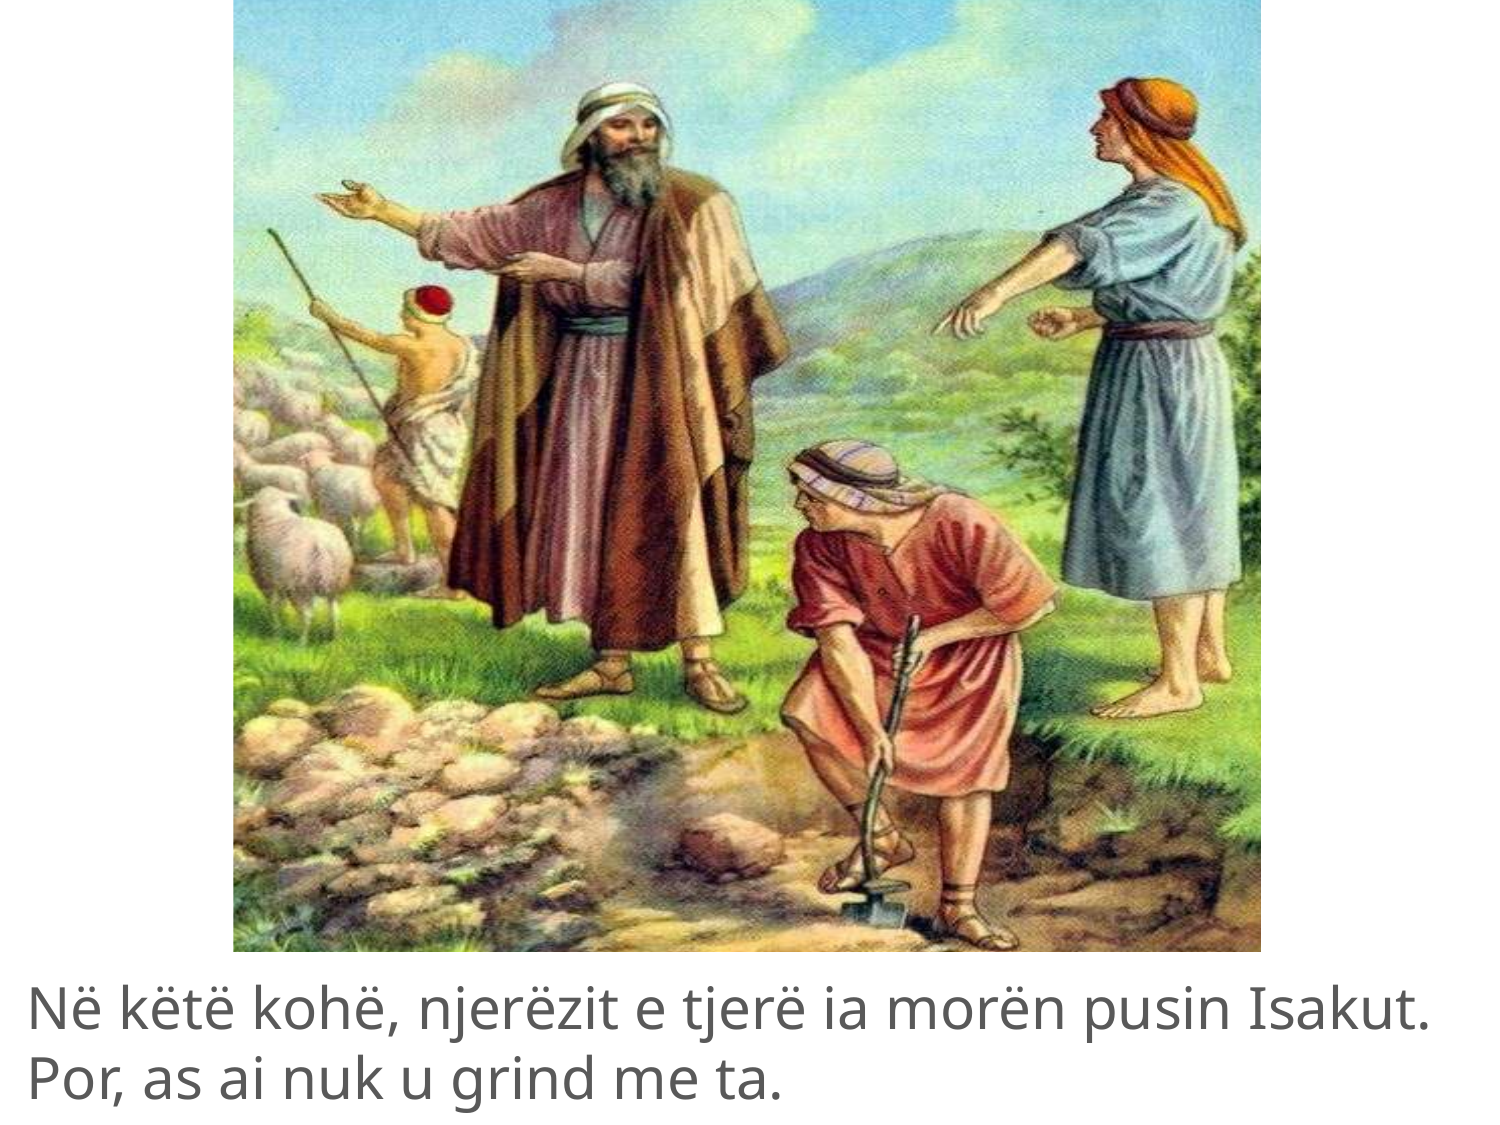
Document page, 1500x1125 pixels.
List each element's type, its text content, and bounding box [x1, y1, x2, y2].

text_box Në këtë kohë, njerëzit e tjerë ia morën pusin Isakut. Por, as ai nuk u grind me ta. [11, 964, 1483, 1119]
picture [233, 0, 1262, 952]
